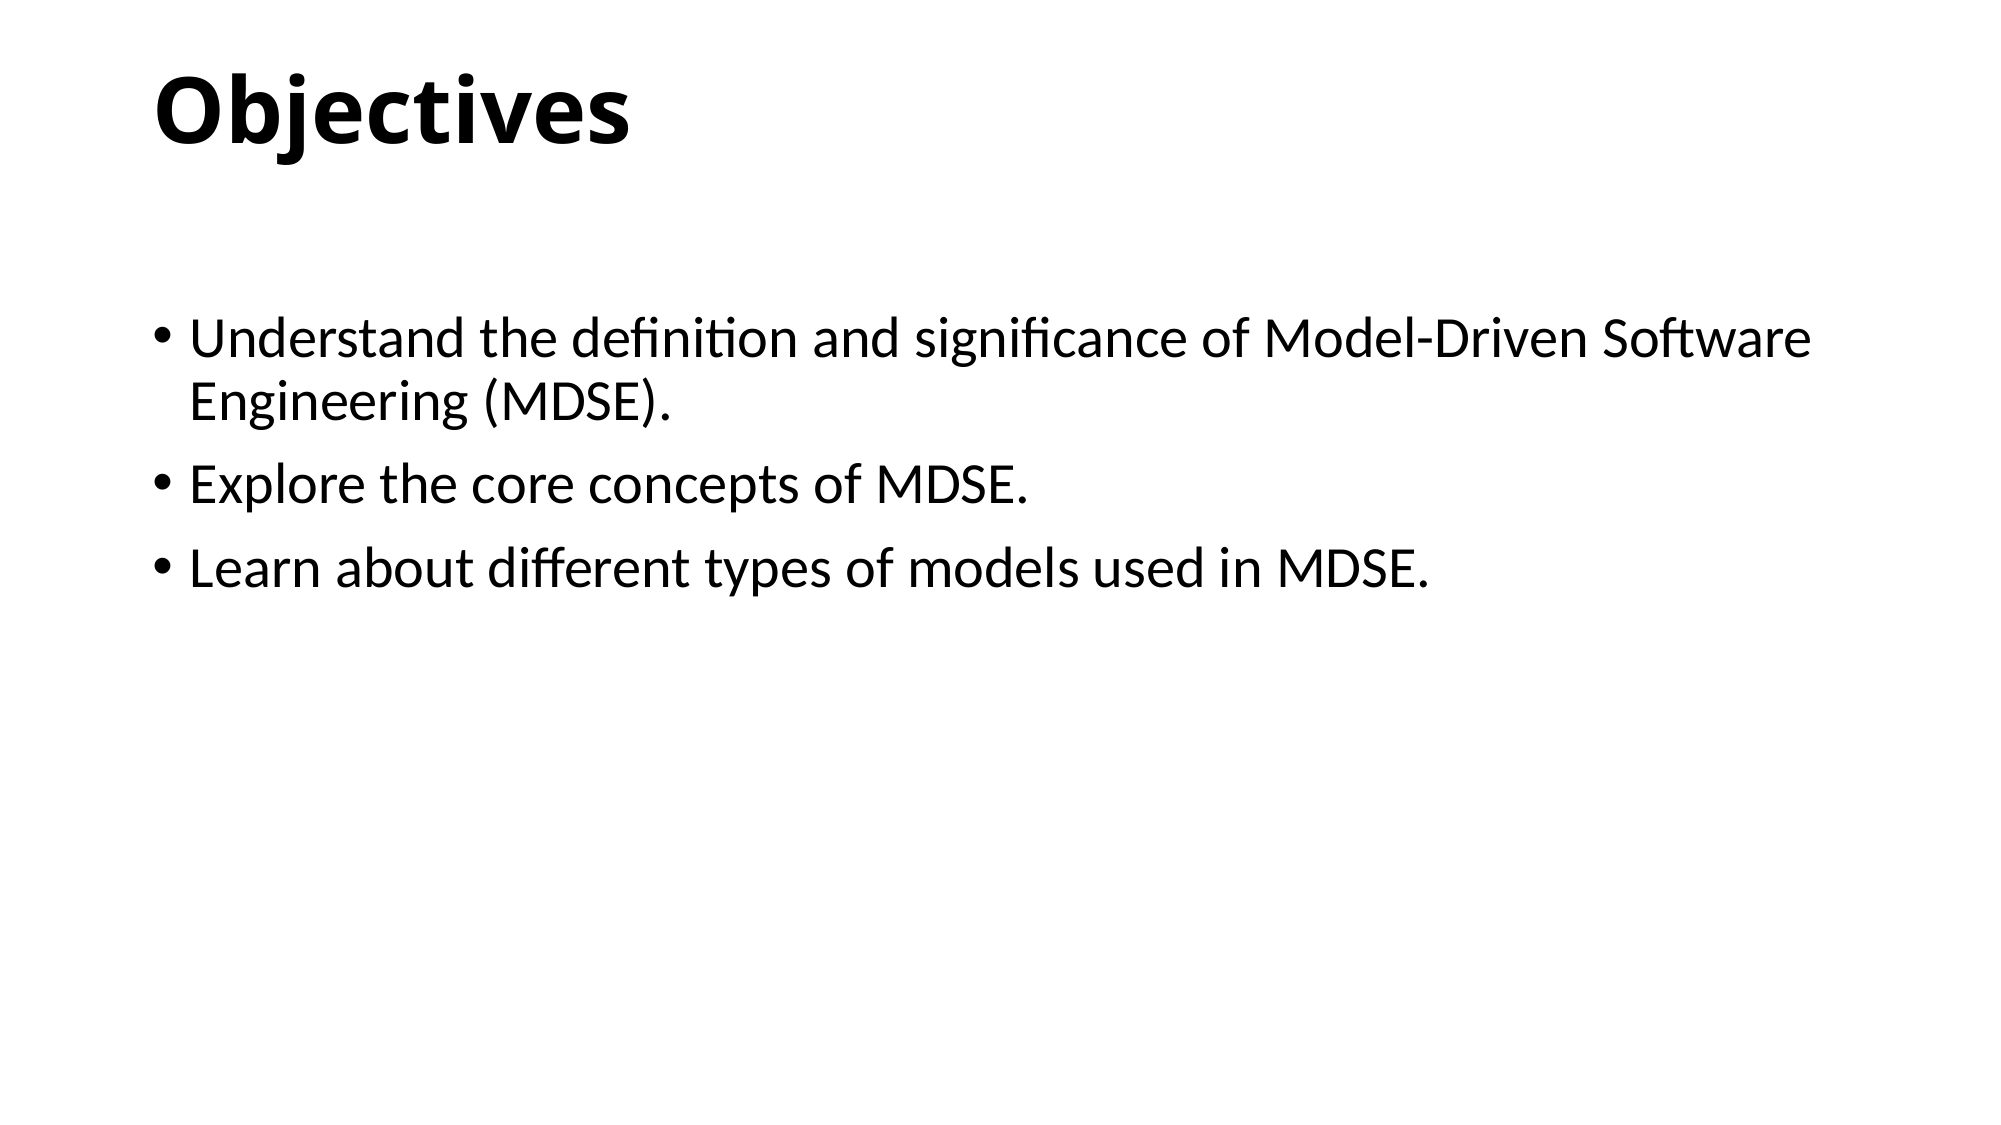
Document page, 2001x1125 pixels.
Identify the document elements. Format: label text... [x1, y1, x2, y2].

list Understand the definition and significance of Model-Driven Software Engineering (MDSE). Explore the core concepts of MDSE. Learn about different types of models used in MDSE. [137, 299, 1863, 1014]
title Objectives [137, 59, 1863, 278]
